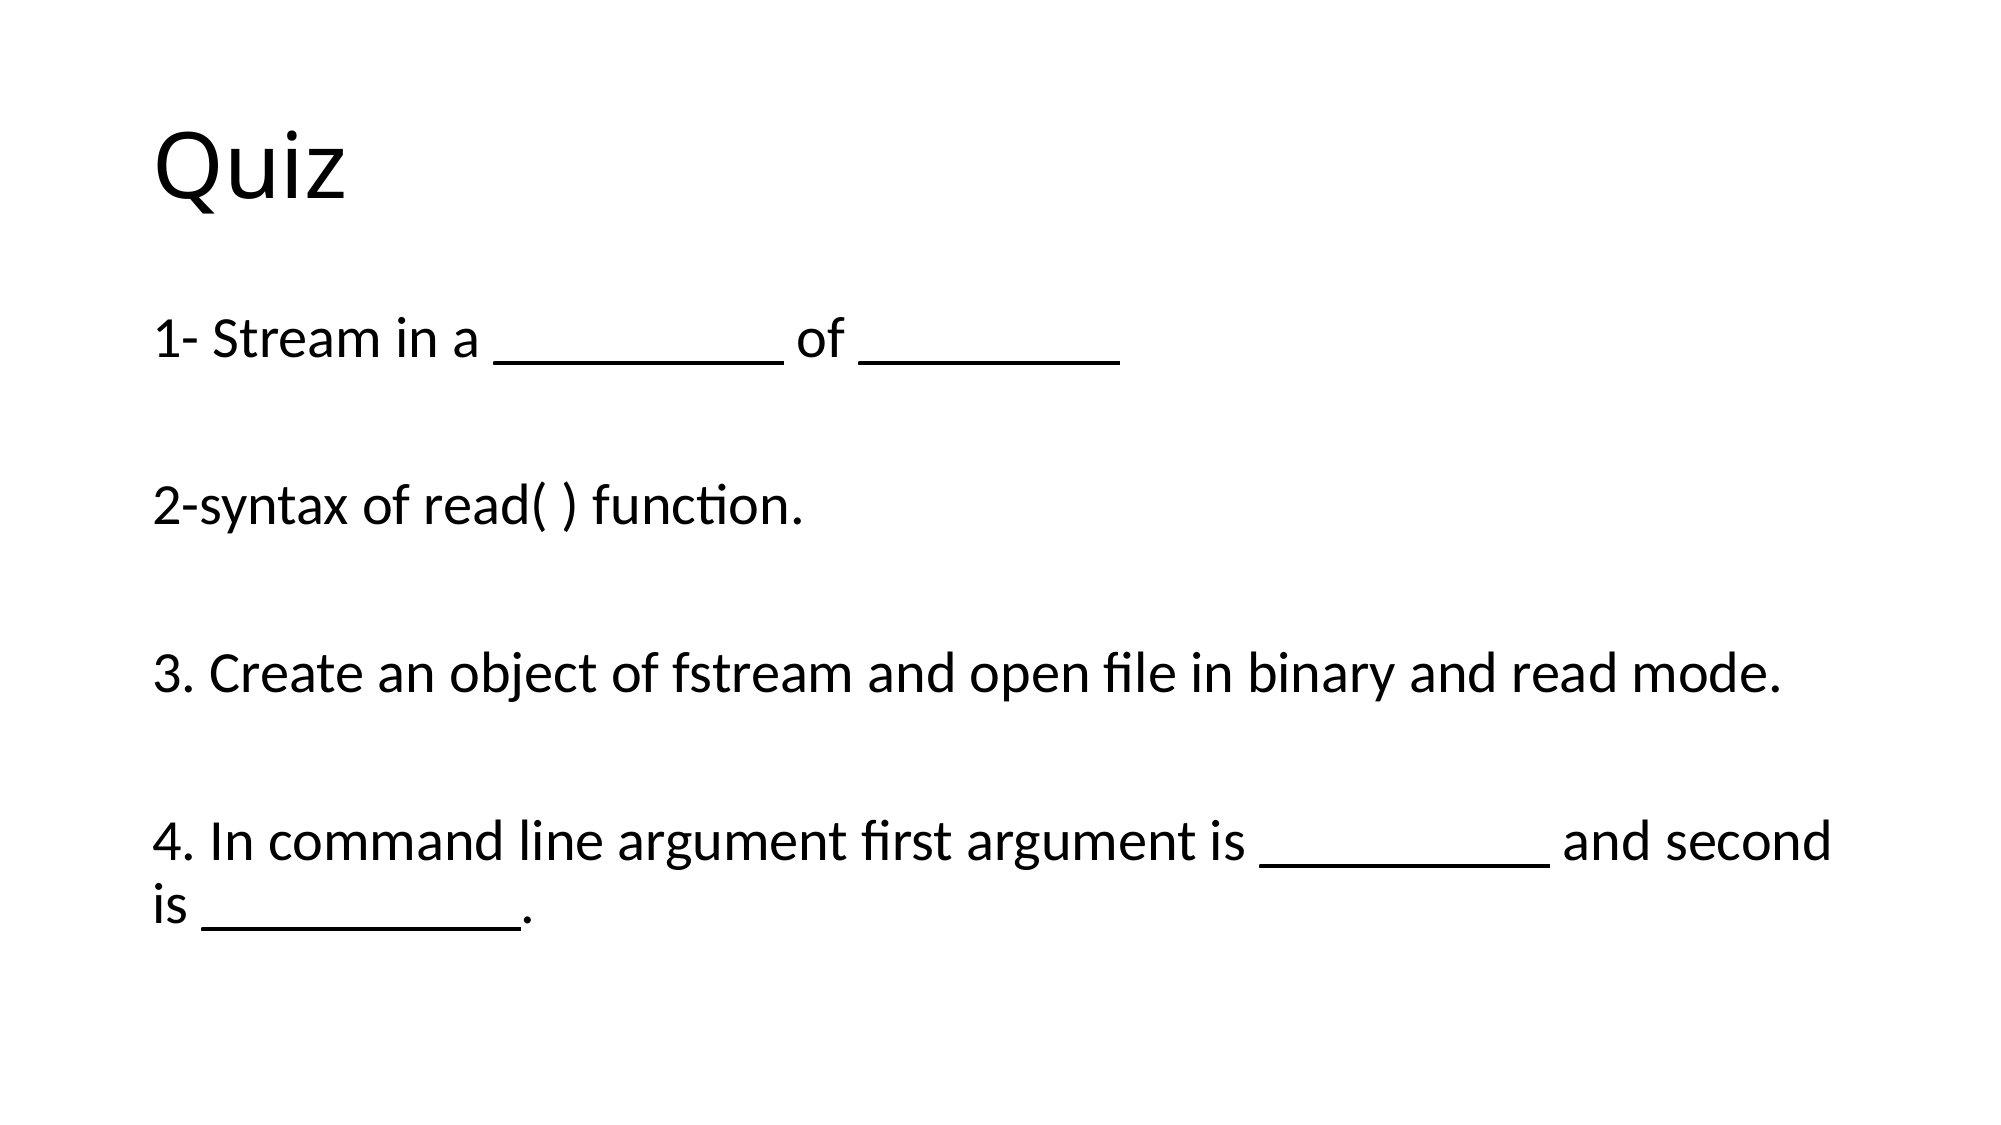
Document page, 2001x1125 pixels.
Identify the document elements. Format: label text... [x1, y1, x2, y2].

title Quiz [137, 59, 1863, 278]
list 1- Stream in a __________ of _________ 2-syntax of read( ) function. 3. Create an object of fstream and open file in binary and read mode. 4. In command line argument first argument is __________ and second is ___________. [137, 299, 1863, 1014]
